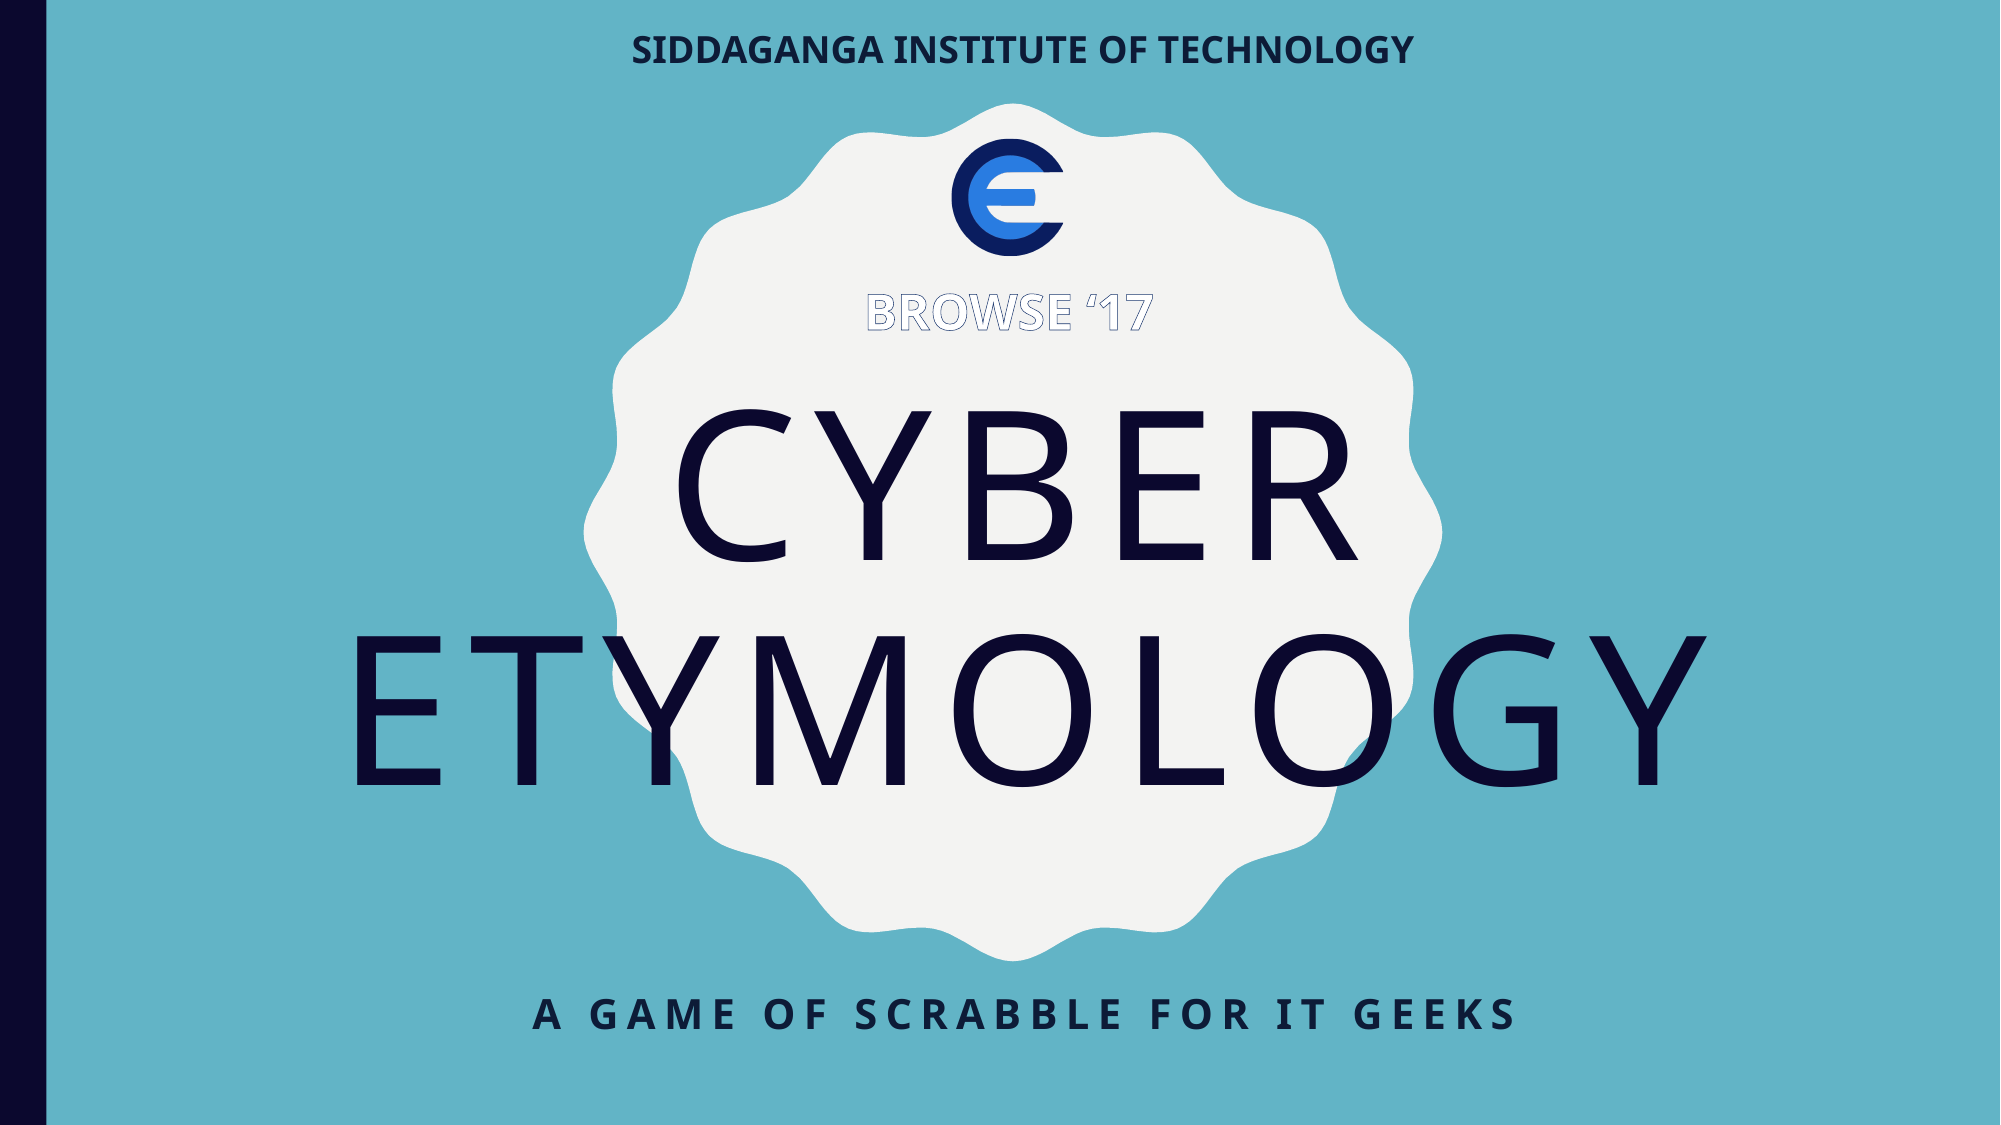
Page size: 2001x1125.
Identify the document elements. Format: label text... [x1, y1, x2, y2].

subtitle A game of scrabble for it geeks [363, 980, 1684, 1103]
title Cyber etymology [176, 244, 1870, 966]
text_box BROWSE ‘17 [835, 272, 1182, 348]
text_box SIDDAGANGA INSTITUTE OF TECHNOLOGY [318, 18, 1728, 78]
picture [946, 135, 1071, 260]
